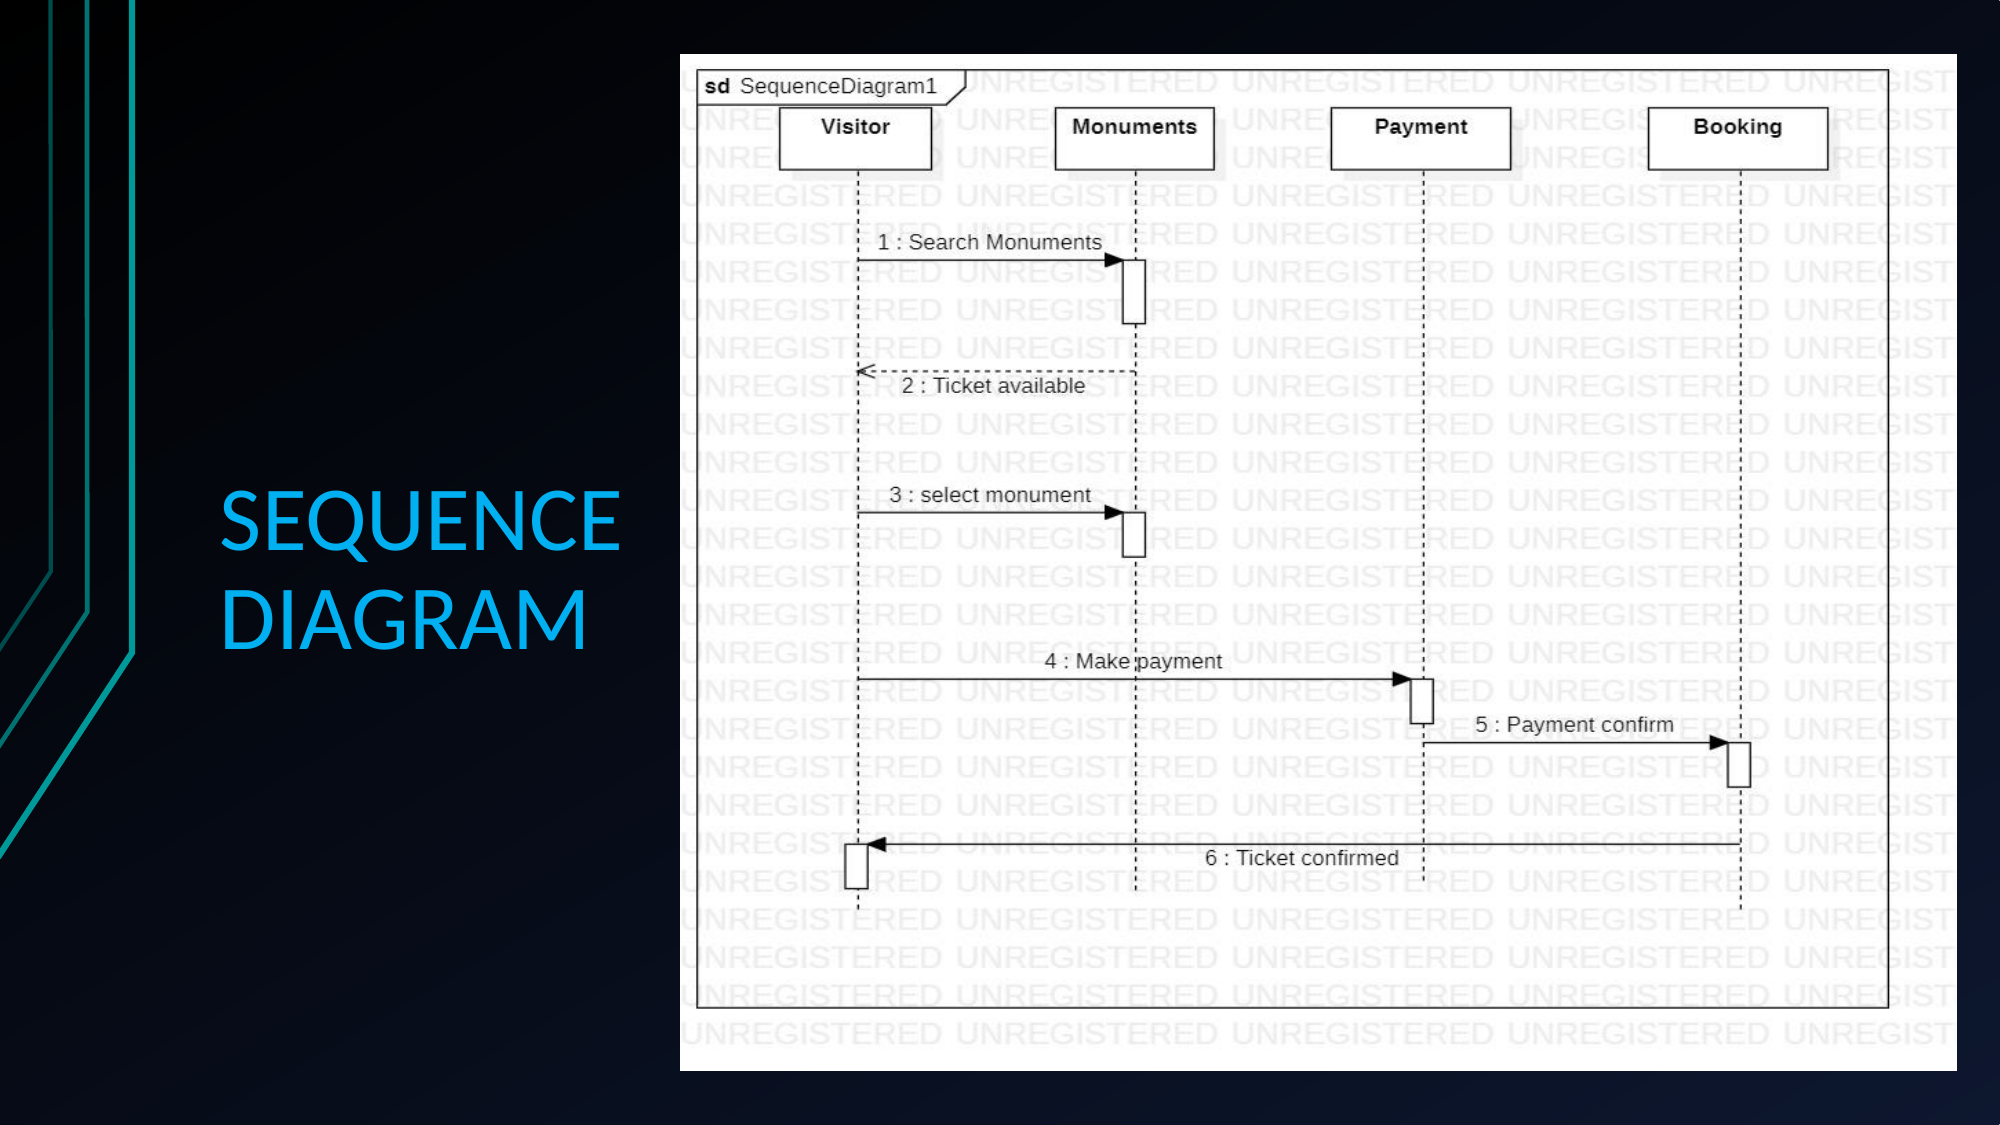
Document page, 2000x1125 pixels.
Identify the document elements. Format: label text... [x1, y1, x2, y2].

title SEQUENCE DIAGRAM [199, 279, 674, 680]
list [680, 54, 1957, 1071]
